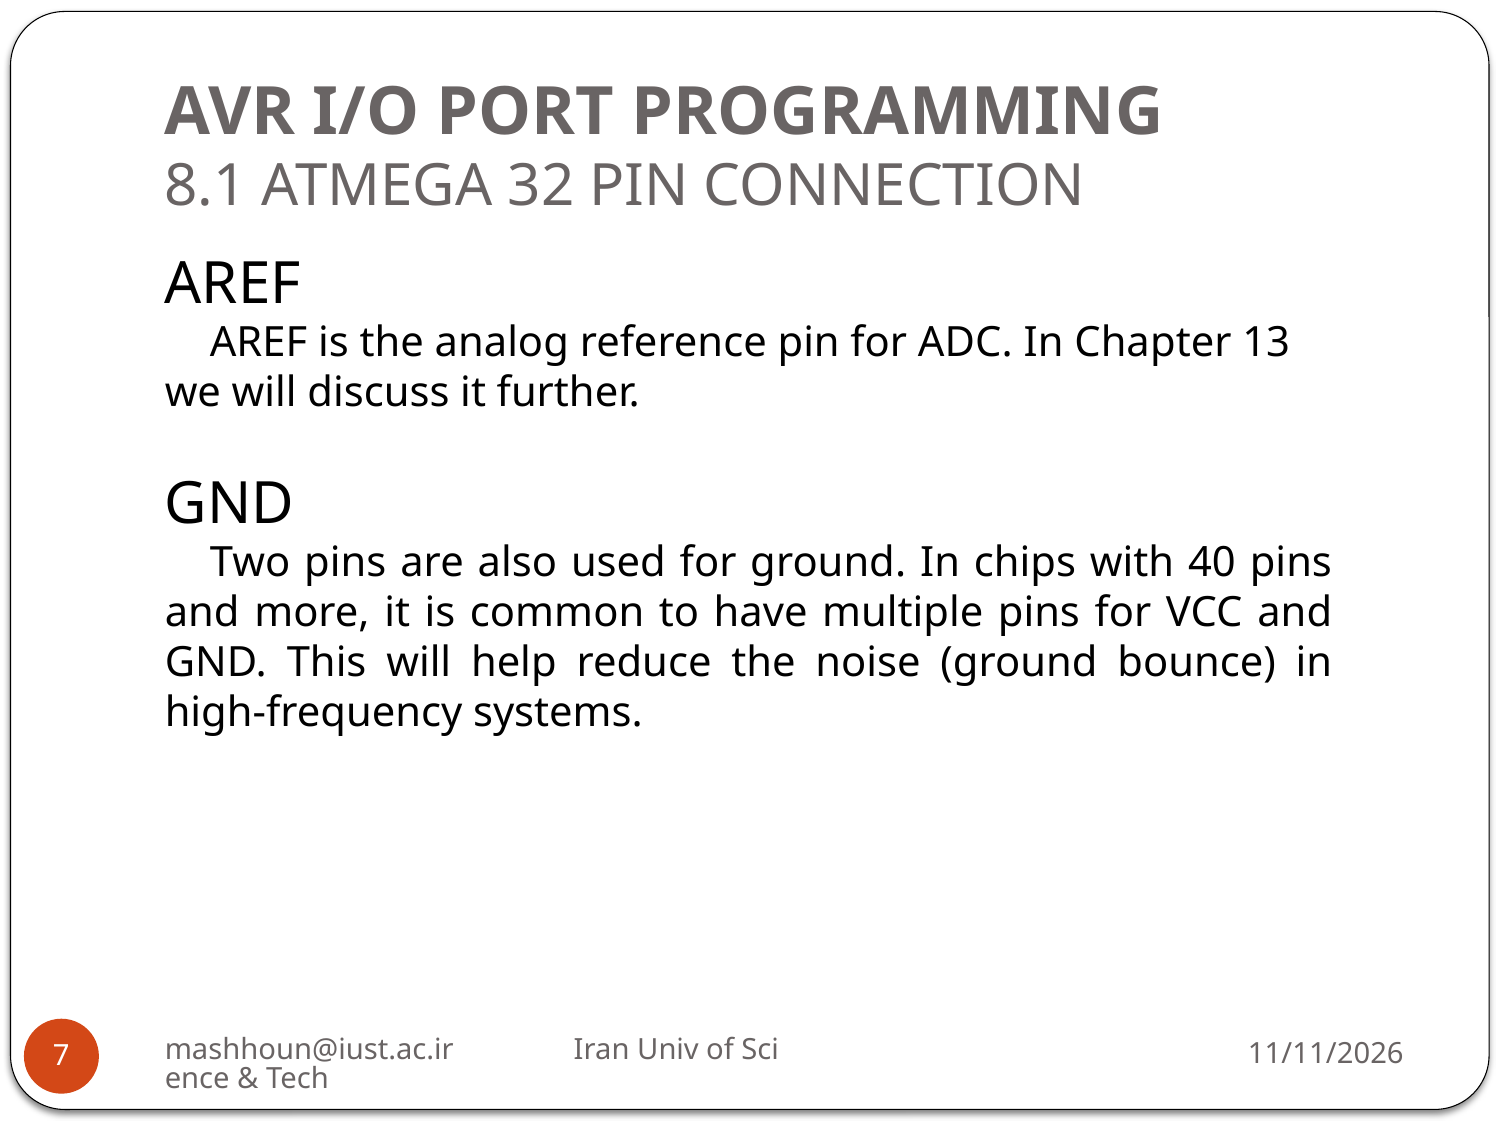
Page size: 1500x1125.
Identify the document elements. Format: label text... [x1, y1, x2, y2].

title AVR I/O PORT PROGRAMMING 8.1 ATMEGA 32 PIN CONNECTION [150, 45, 1425, 233]
list AREF AREF is the analog reference pin for ADC. In Chapter 13 we will discuss it further. GND Two pins are also used for ground. In chips with 40 pins and more, it is common to have multiple pins for VCC and GND. This will help reduce the noise (ground bounce) in high-frequency systems. [150, 237, 1348, 988]
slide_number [1012, 1015, 1419, 1094]
footer mashhoun@iust.ac.ir Iran Univ of Science & Tech [150, 1012, 800, 1088]
slide_number 7 [23, 1018, 99, 1094]
